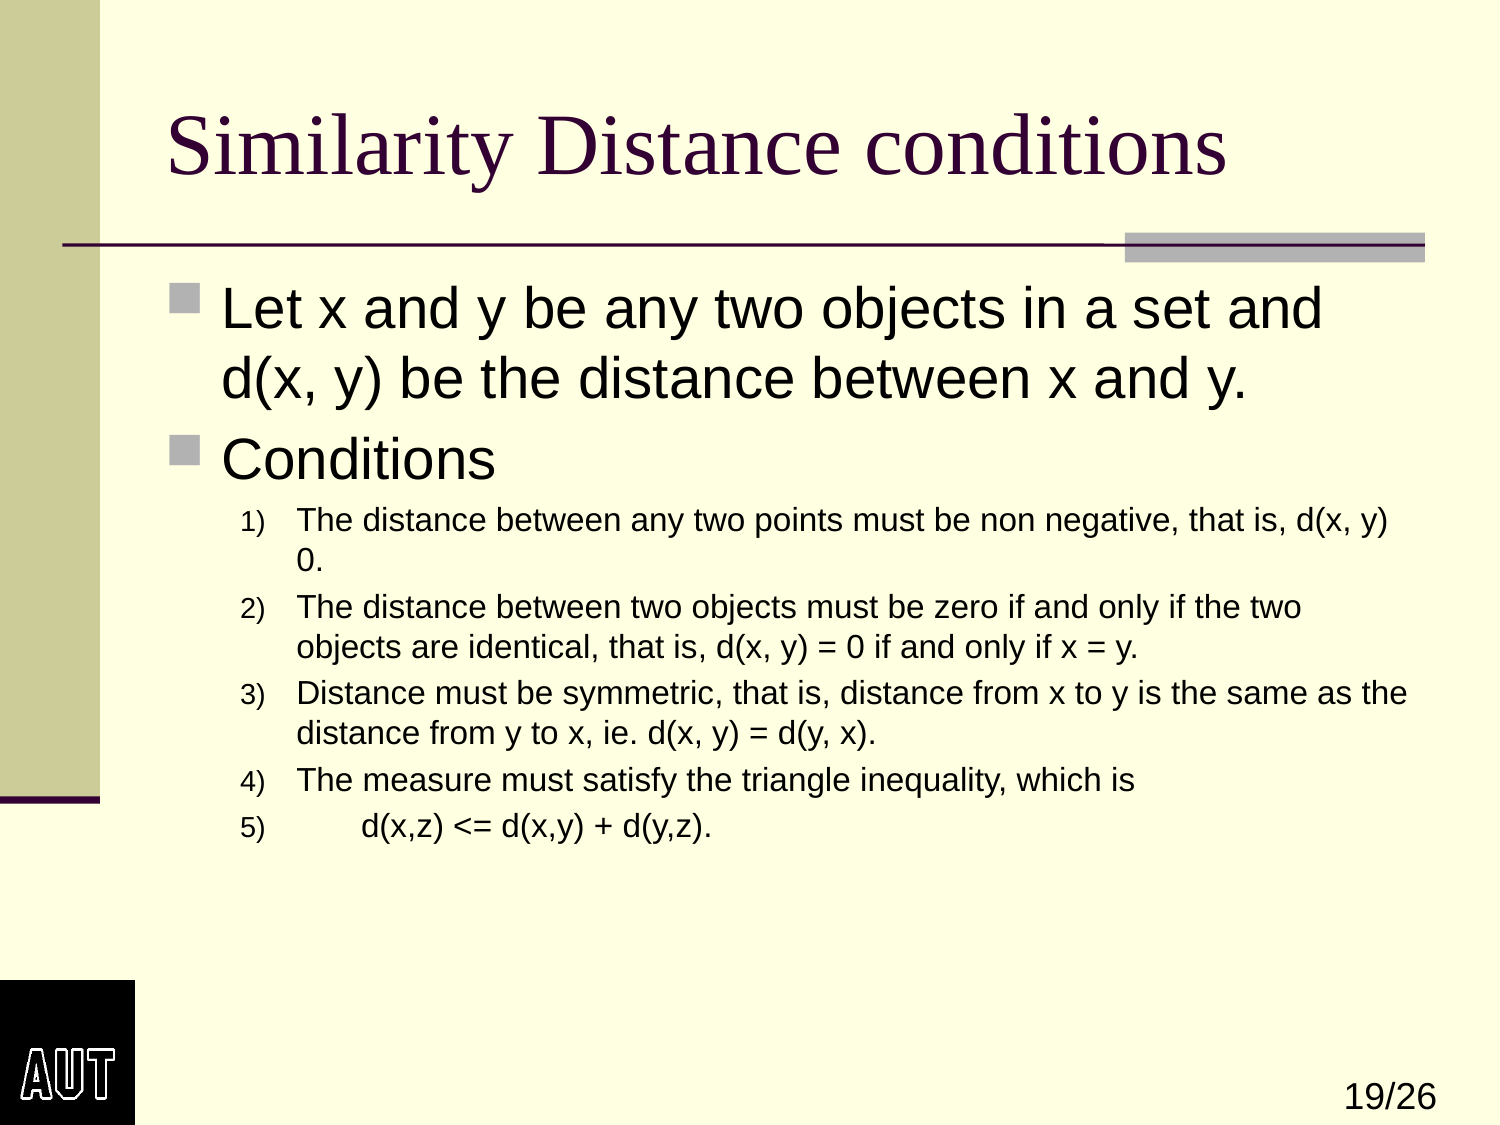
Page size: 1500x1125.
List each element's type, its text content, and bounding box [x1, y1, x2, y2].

picture [0, 980, 135, 1125]
list Let x and y be any two objects in a set and d(x, y) be the distance between x and y. Conditions The distance between any two points must be non negative, that is, d(x, y) 0. The distance between two objects must be zero if and only if the two objects are identical, that is, d(x, y) = 0 if and only if x = y. Distance must be symmetric, that is, distance from x to y is the same as the distance from y to x, ie. d(x, y) = d(y, x). The measure must satisfy the triangle inequality, which is d(x,z) <= d(x,y) + d(y,z). [150, 262, 1425, 1006]
title Similarity Distance conditions [150, 45, 1425, 234]
